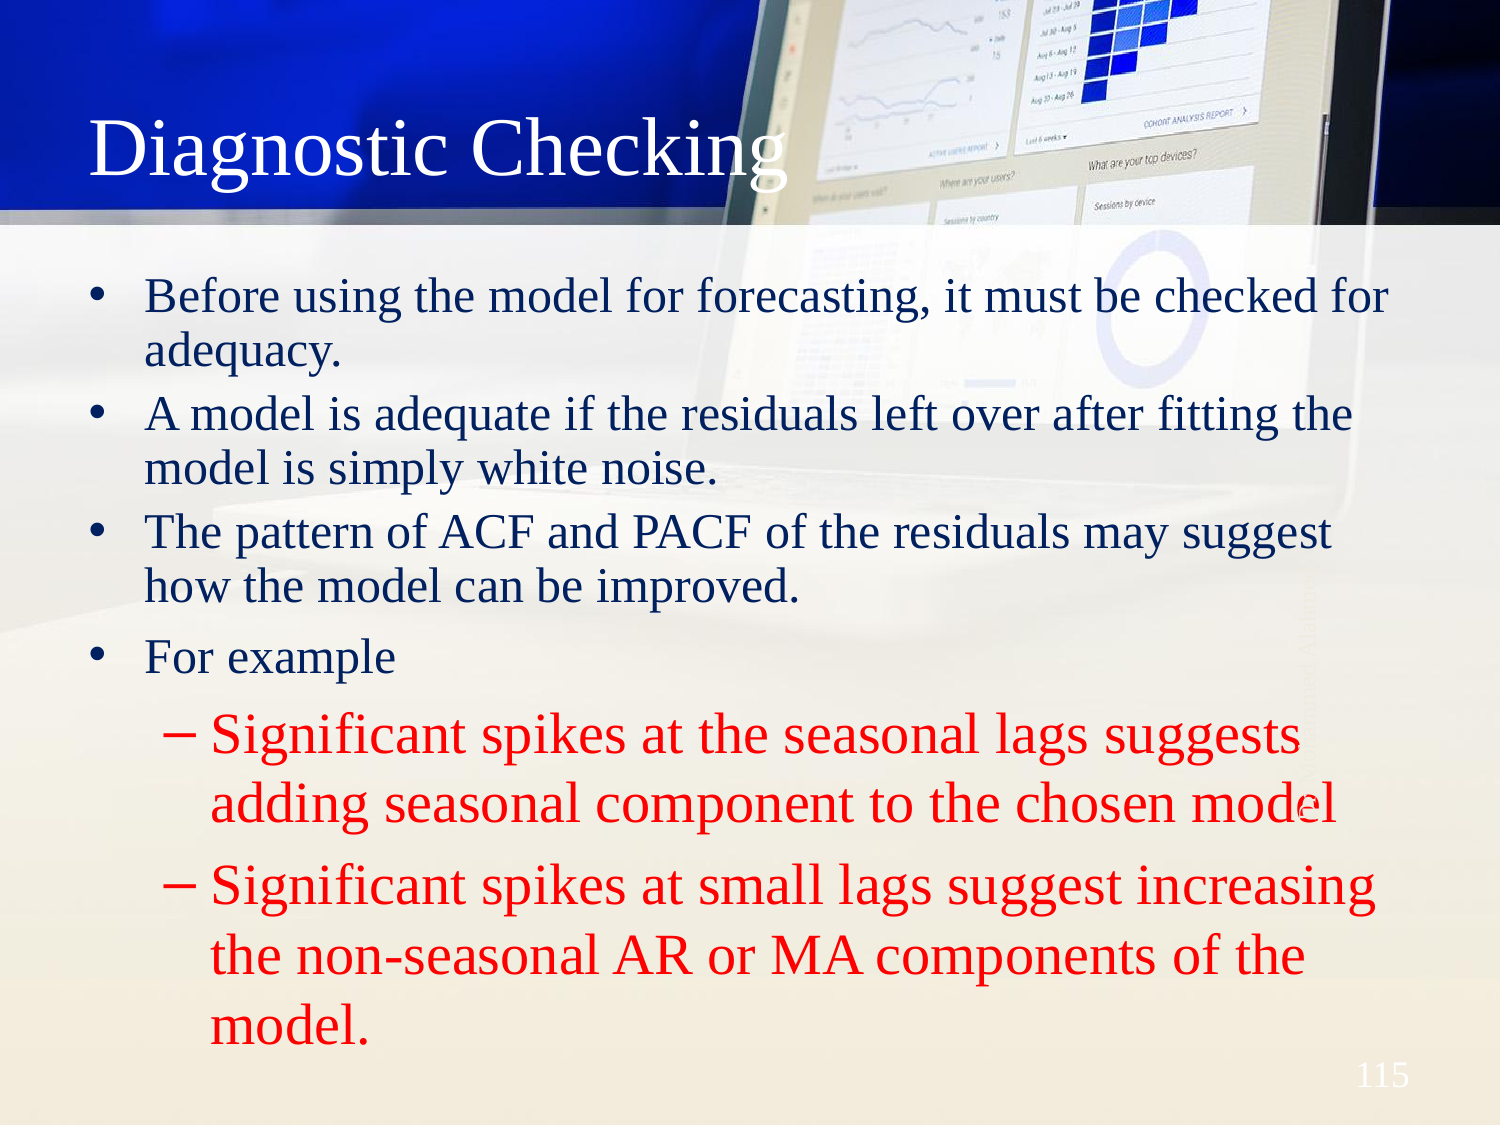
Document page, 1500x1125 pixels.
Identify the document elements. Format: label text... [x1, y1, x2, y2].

picture [0, 0, 1500, 1125]
list Before using the model for forecasting, it must be checked for adequacy. A model is adequate if the residuals left over after fitting the model is simply white noise. The pattern of ACF and PACF of the residuals may suggest how the model can be improved. For example Significant spikes at the seasonal lags suggests adding seasonal component to the chosen model Significant spikes at small lags suggest increasing the non-seasonal AR or MA components of the model. [73, 261, 1427, 1064]
footer Dr. Mohammed Alahmed [1275, 500, 1336, 889]
title Diagnostic Checking [73, 58, 1427, 226]
slide_number ‹#› [1074, 1042, 1425, 1103]
